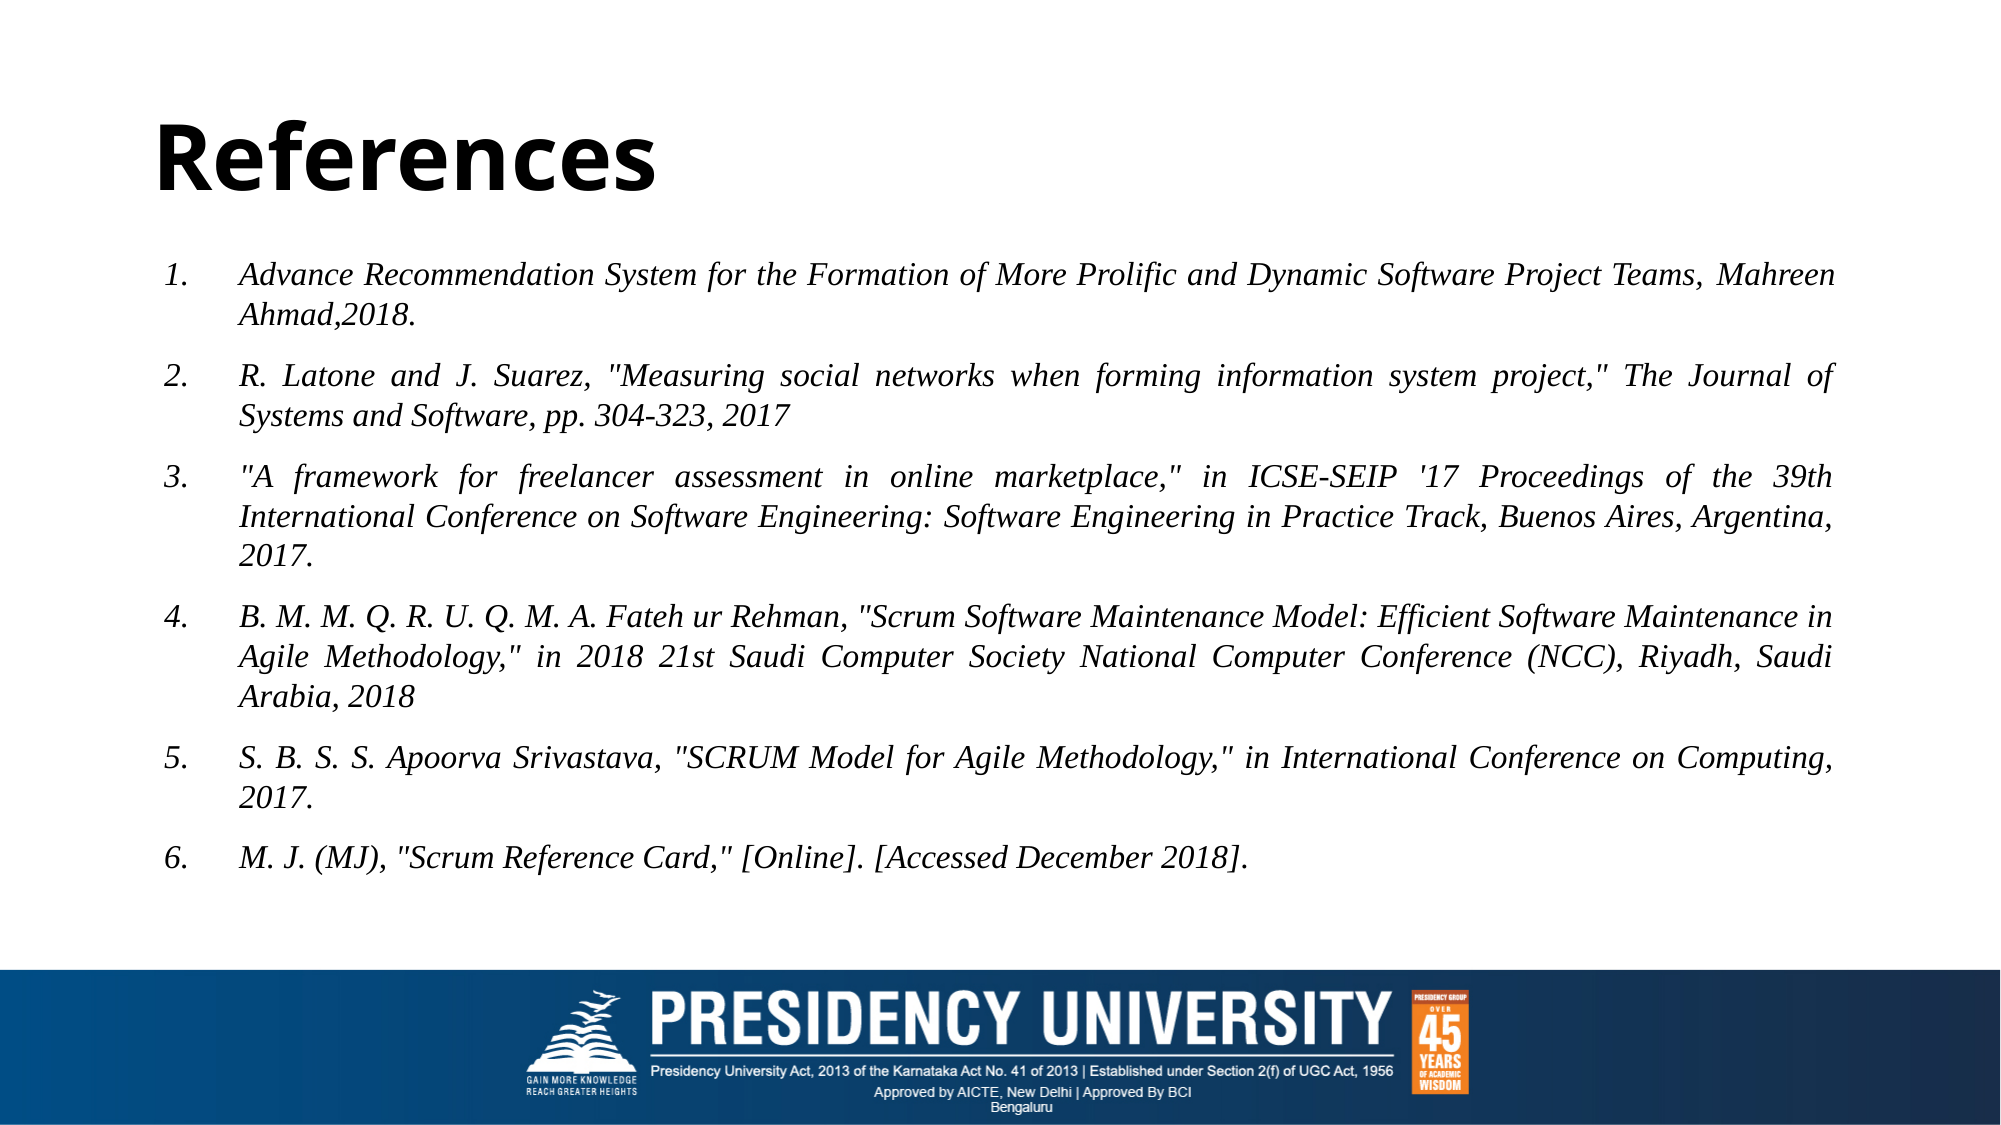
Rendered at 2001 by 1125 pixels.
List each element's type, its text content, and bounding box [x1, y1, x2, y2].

title References [137, 59, 1863, 262]
list Advance Recommendation System for the Formation of More Prolific and Dynamic Software Project Teams, Mahreen Ahmad,2018. R. Latone and J. Suarez, "Measuring social networks when forming information system project," The Journal of Systems and Software, pp. 304-323, 2017 "A framework for freelancer assessment in online marketplace," in ICSE-SEIP '17 Proceedings of the 39th International Conference on Software Engineering: Software Engineering in Practice Track, Buenos Aires, Argentina, 2017. B. M. M. Q. R. U. Q. M. A. Fateh ur Rehman, "Scrum Software Maintenance Model: Efficient Software Maintenance in Agile Methodology," in 2018 21st Saudi Computer Society National Computer Conference (NCC), Riyadh, Saudi Arabia, 2018 S. B. S. S. Apoorva Srivastava, "SCRUM Model for Agile Methodology," in International Conference on Computing, 2017. M. J. (MJ), "Scrum Reference Card," [Online]. [Accessed December 2018]. [149, 244, 1851, 936]
picture [0, 0, 2001, 1125]
